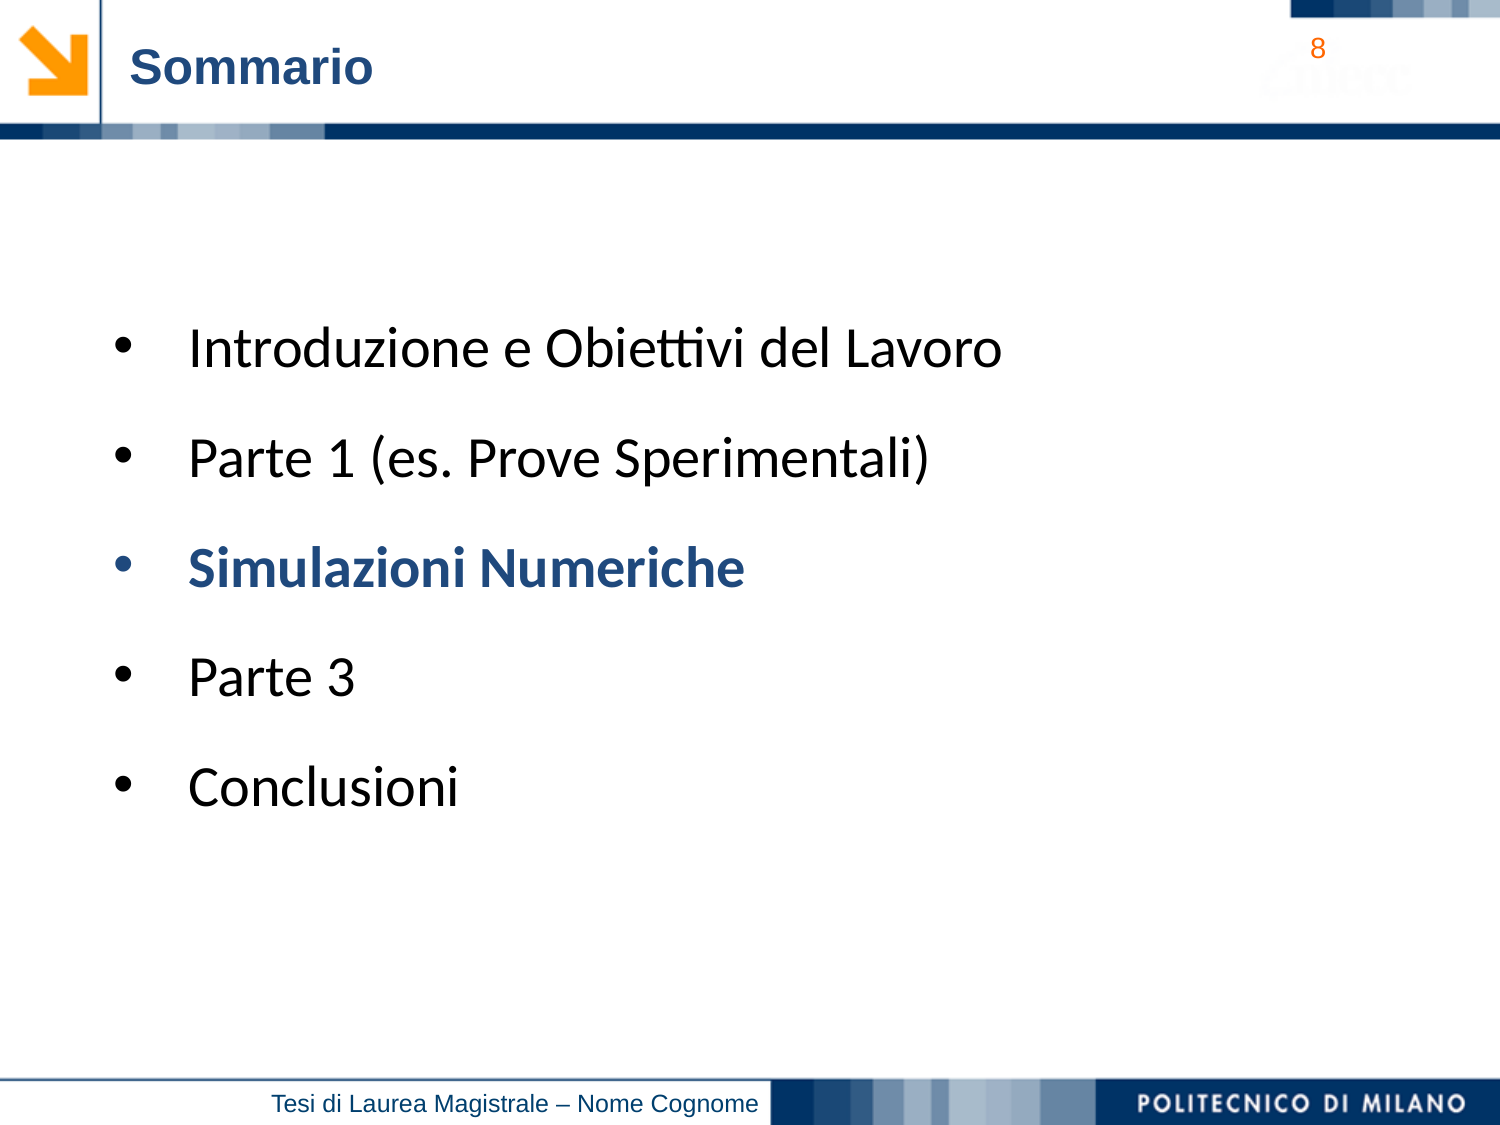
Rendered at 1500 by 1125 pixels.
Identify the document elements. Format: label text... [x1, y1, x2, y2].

list Sommario [114, 26, 1273, 111]
picture [0, 0, 1500, 1125]
list Introduzione e Obiettivi del Lavoro Parte 1 (es. Prove Sperimentali) Simulazioni Numeriche Parte 3 Conclusioni [98, 274, 1402, 851]
